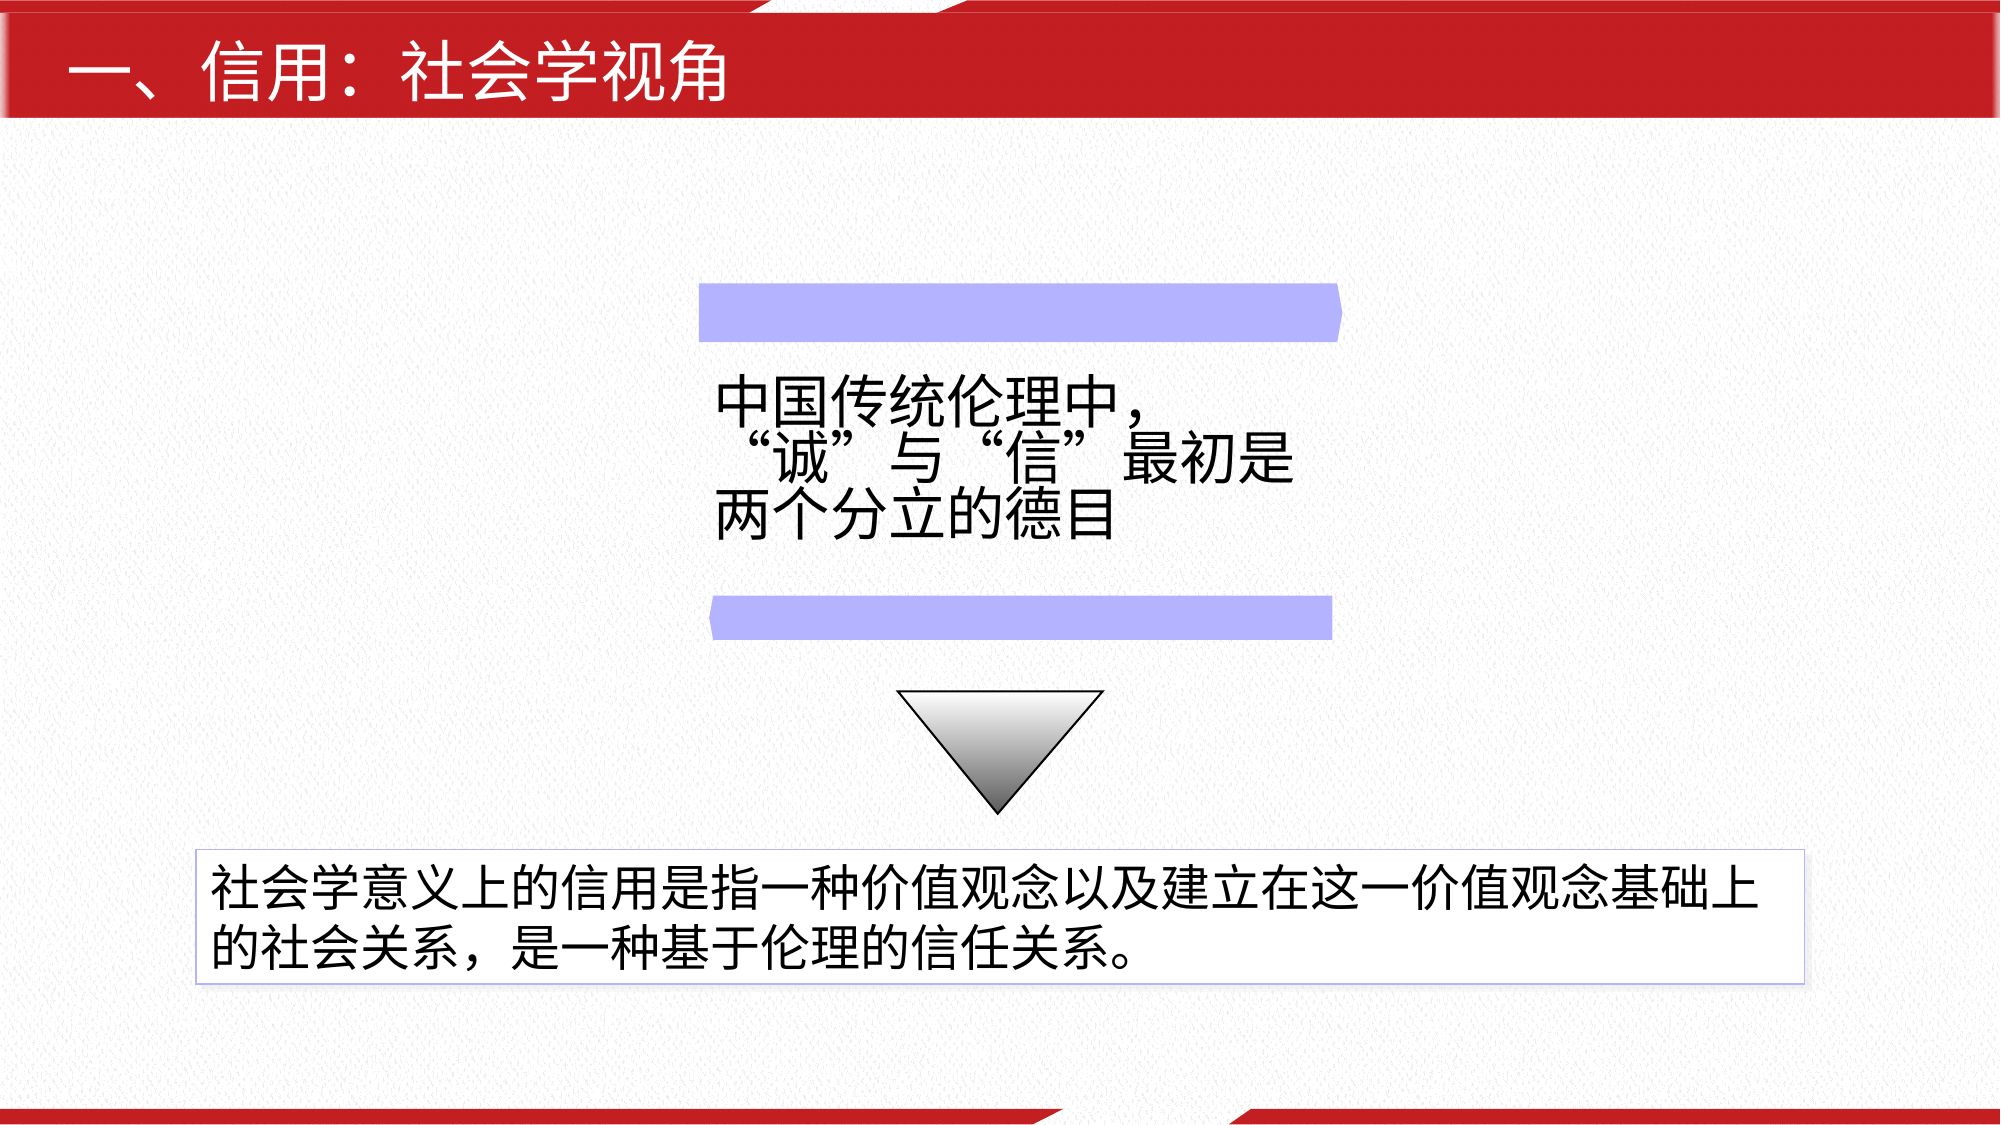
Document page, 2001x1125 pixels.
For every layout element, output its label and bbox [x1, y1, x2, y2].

text_box [195, 283, 1805, 986]
text_box [0, 118, 2000, 1125]
picture [0, 12, 2000, 118]
text_box [0, 0, 2000, 12]
